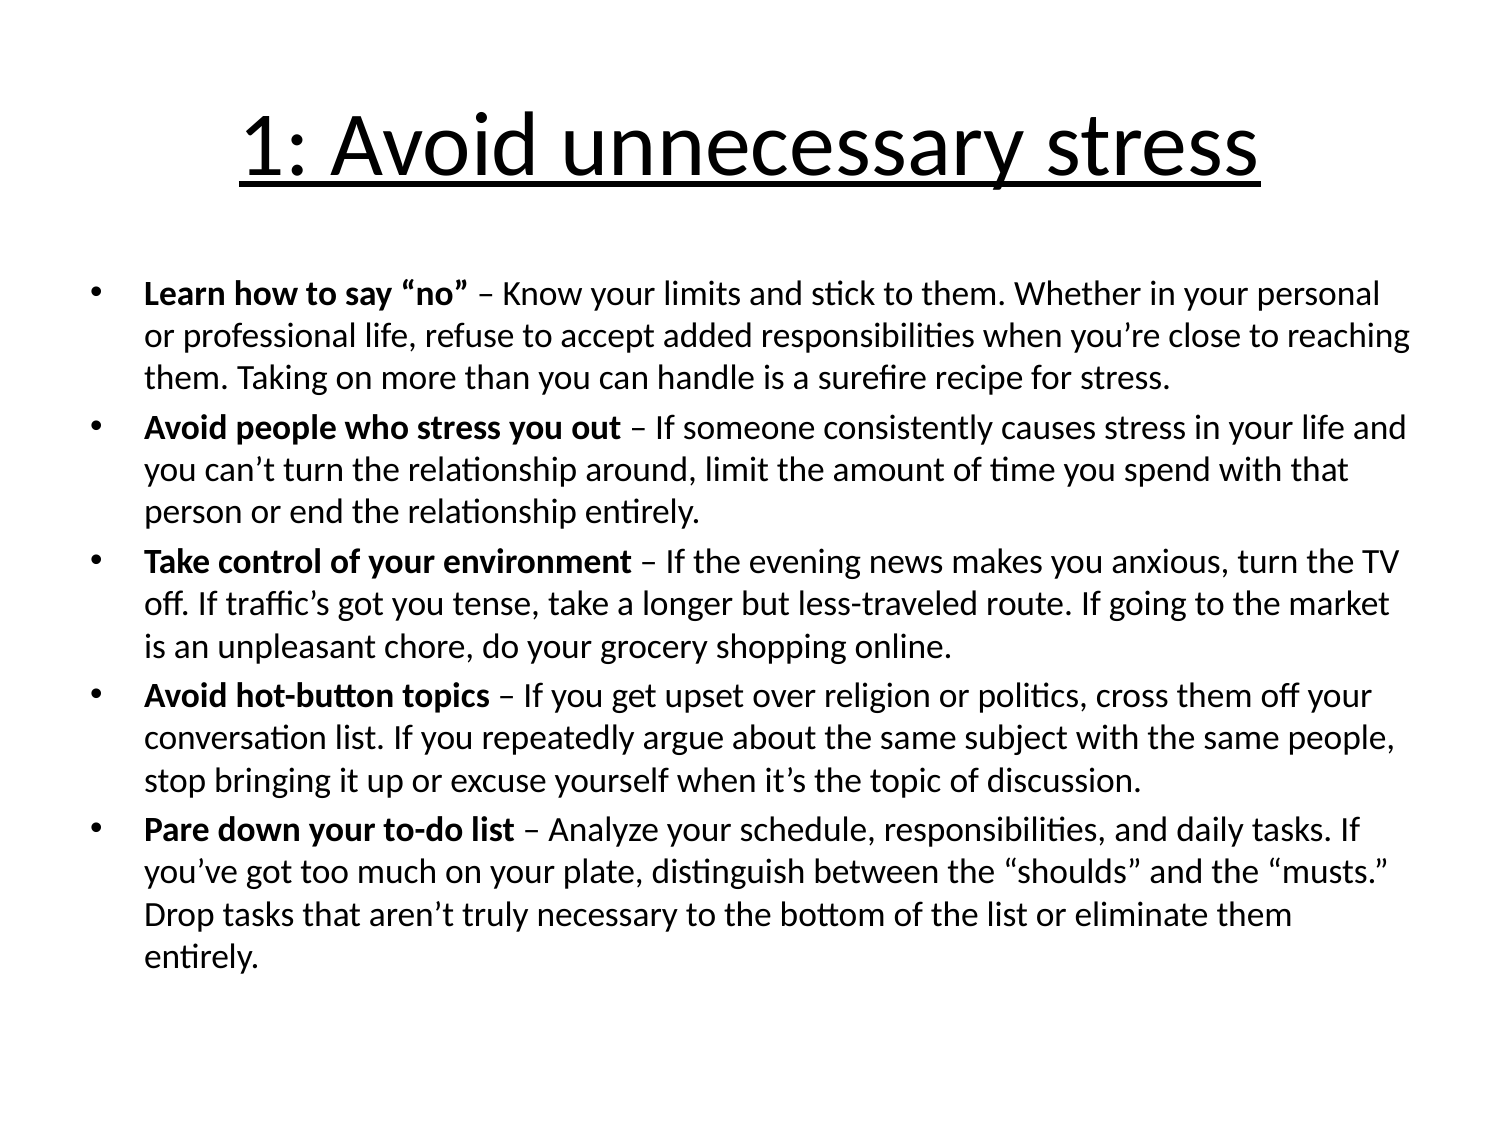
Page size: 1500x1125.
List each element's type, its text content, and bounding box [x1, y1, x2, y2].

title 1: Avoid unnecessary stress [75, 45, 1425, 233]
list Learn how to say “no” – Know your limits and stick to them. Whether in your personal or professional life, refuse to accept added responsibilities when you’re close to reaching them. Taking on more than you can handle is a surefire recipe for stress. Avoid people who stress you out – If someone consistently causes stress in your life and you can’t turn the relationship around, limit the amount of time you spend with that person or end the relationship entirely. Take control of your environment – If the evening news makes you anxious, turn the TV off. If traffic’s got you tense, take a longer but less-traveled route. If going to the market is an unpleasant chore, do your grocery shopping online. Avoid hot-button topics – If you get upset over religion or politics, cross them off your conversation list. If you repeatedly argue about the same subject with the same people, stop bringing it up or excuse yourself when it’s the topic of discussion. Pare down your to-do list – Analyze your schedule, responsibilities, and daily tasks. If you’ve got too much on your plate, distinguish between the “shoulds” and the “musts.” Drop tasks that aren’t truly necessary to the bottom of the list or eliminate them entirely. [75, 262, 1425, 1005]
